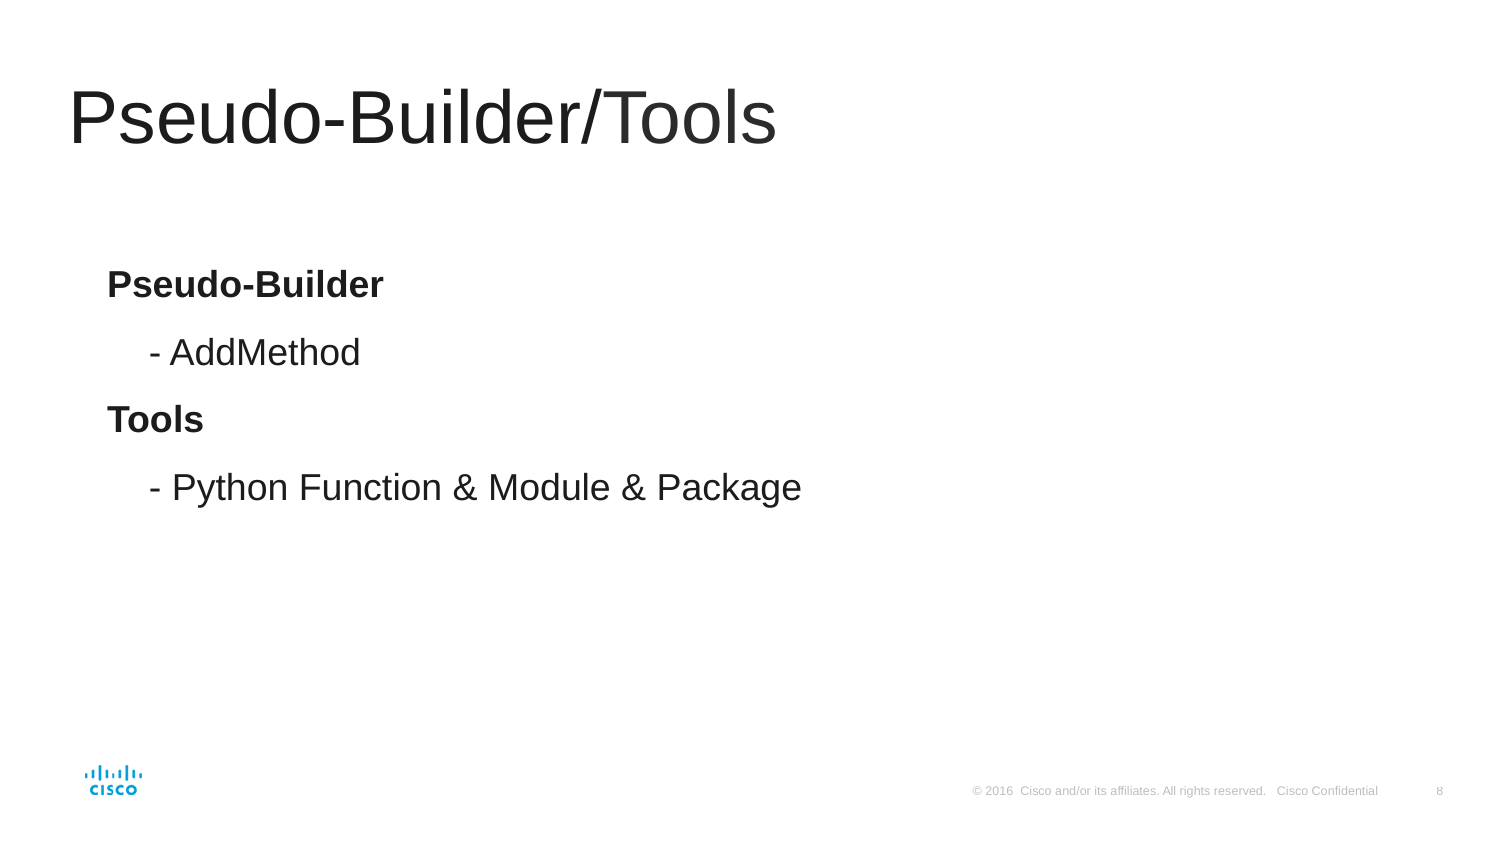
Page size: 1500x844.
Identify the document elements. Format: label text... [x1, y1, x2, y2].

picture [78, 758, 148, 803]
text_box Pseudo-Builder - AddMethod Tools - Python Function & Module & Package [92, 230, 1500, 516]
title Pseudo-Builder/Tools [53, 61, 1423, 182]
